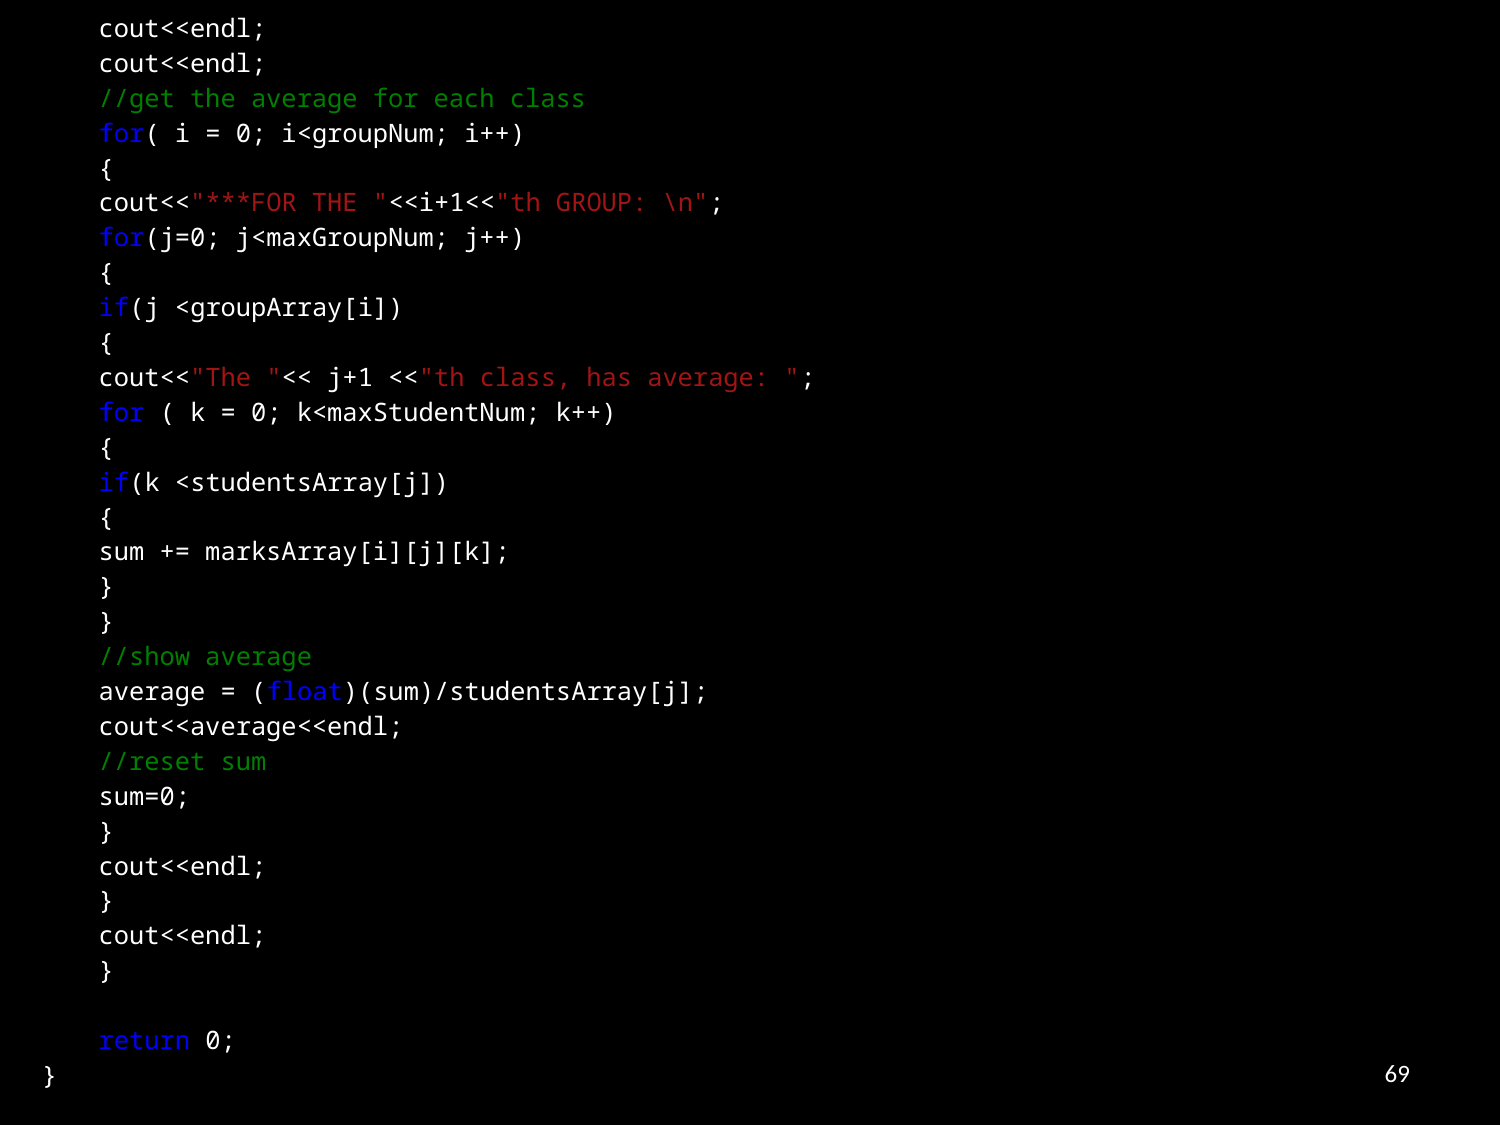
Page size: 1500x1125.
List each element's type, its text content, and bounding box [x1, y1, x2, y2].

slide_number 69 [1074, 1042, 1425, 1103]
list cout<<endl; cout<<endl; //get the average for each class for( i = 0; i<groupNum; i++) { cout<<"***FOR THE "<<i+1<<"th GROUP: \n"; for(j=0; j<maxGroupNum; j++) { if(j <groupArray[i]) { cout<<"The "<< j+1 <<"th class, has average: "; for ( k = 0; k<maxStudentNum; k++) { if(k <studentsArray[j]) { sum += marksArray[i][j][k]; } } //show average average = (float)(sum)/studentsArray[j]; cout<<average<<endl; //reset sum sum=0; } cout<<endl; } cout<<endl; } return 0; } [26, 0, 1500, 1125]
